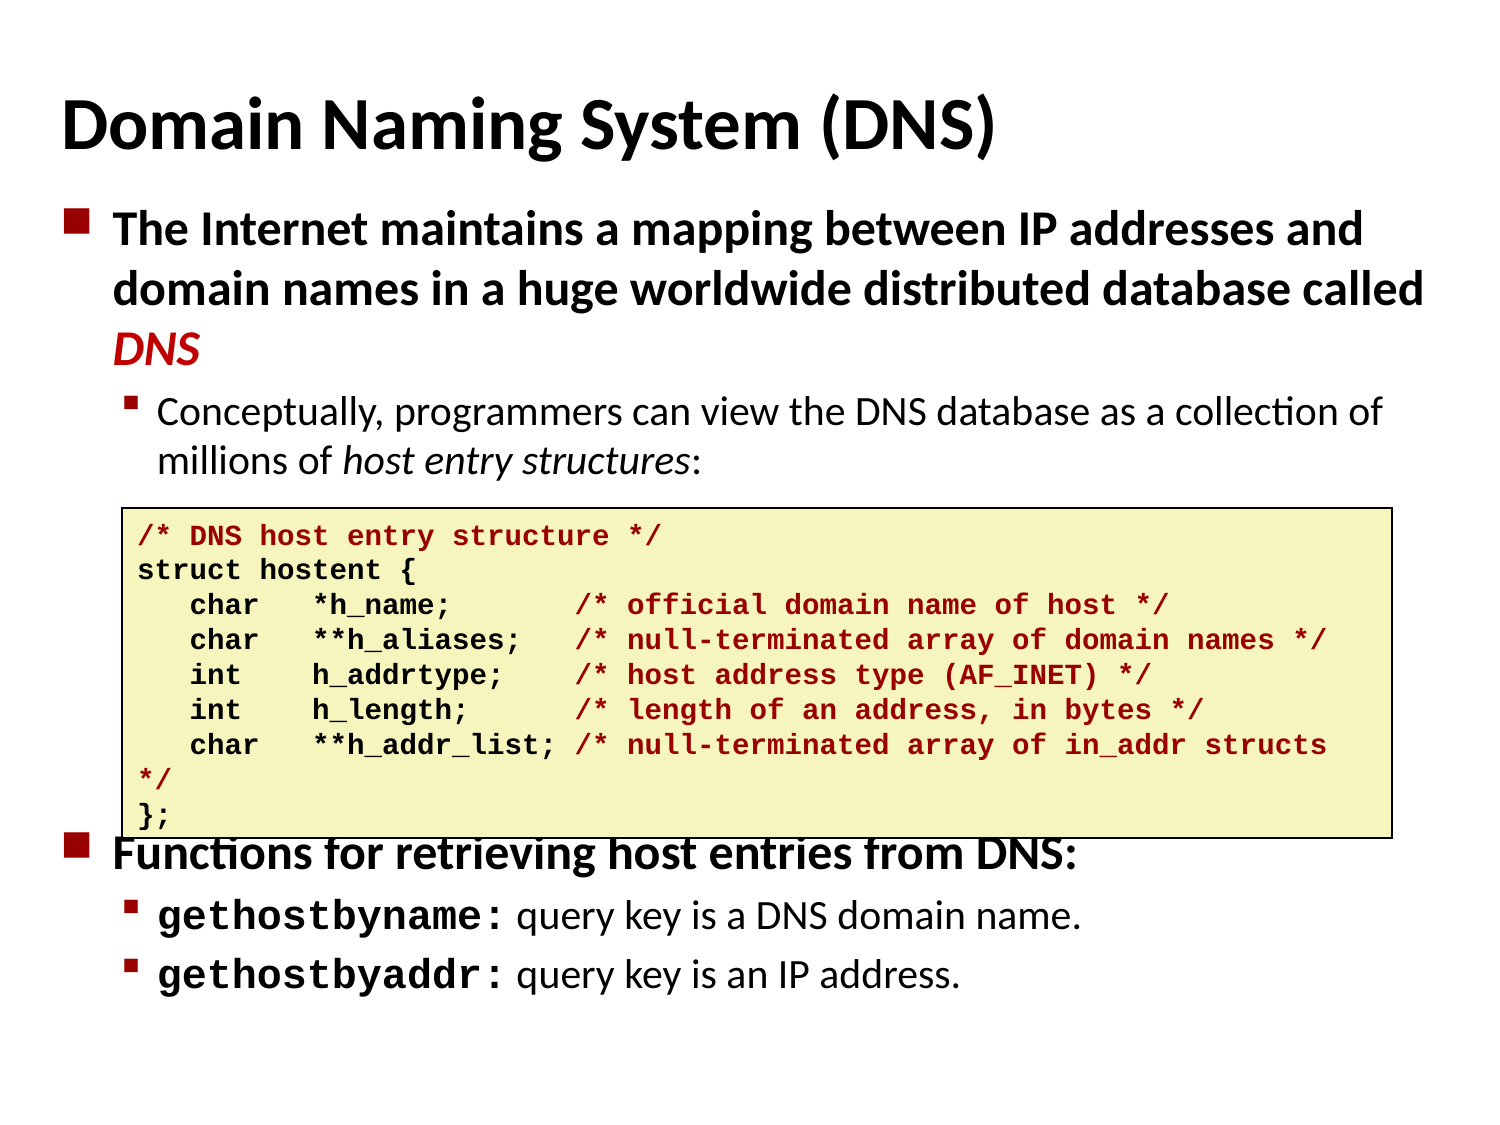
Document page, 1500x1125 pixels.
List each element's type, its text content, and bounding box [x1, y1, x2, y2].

list The Internet maintains a mapping between IP addresses and domain names in a huge worldwide distributed database called DNS Conceptually, programmers can view the DNS database as a collection of millions of host entry structures: Functions for retrieving host entries from DNS: gethostbyname: query key is a DNS domain name. gethostbyaddr: query key is an IP address. [49, 187, 1478, 1113]
text_box /* DNS host entry structure */ struct hostent { char *h_name; /* official domain name of host */ char **h_aliases; /* null-terminated array of domain names */ int h_addrtype; /* host address type (AF_INET) */ int h_length; /* length of an address, in bytes */ char **h_addr_list; /* null-terminated array of in_addr structs */ }; [122, 508, 1393, 838]
title Domain Naming System (DNS) [45, 72, 1292, 167]
